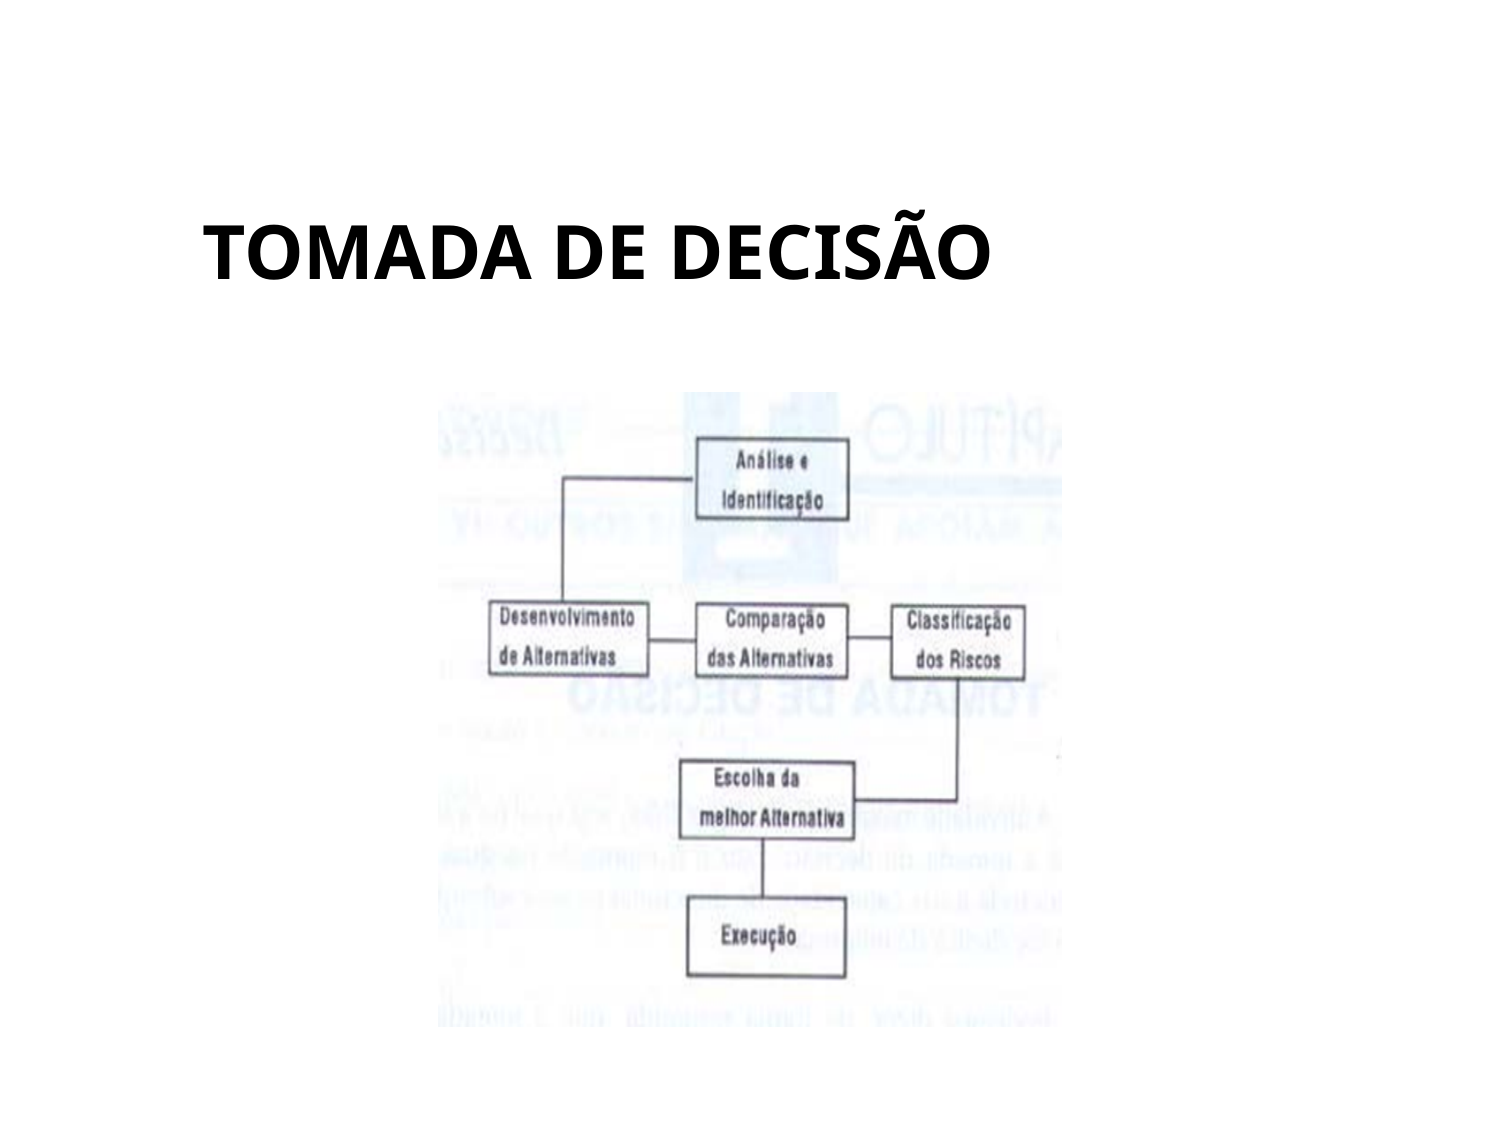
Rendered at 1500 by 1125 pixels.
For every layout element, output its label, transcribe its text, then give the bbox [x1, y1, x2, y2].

text_box TOMADA DE DECISÃO [187, 70, 1313, 393]
picture [438, 392, 1062, 1027]
